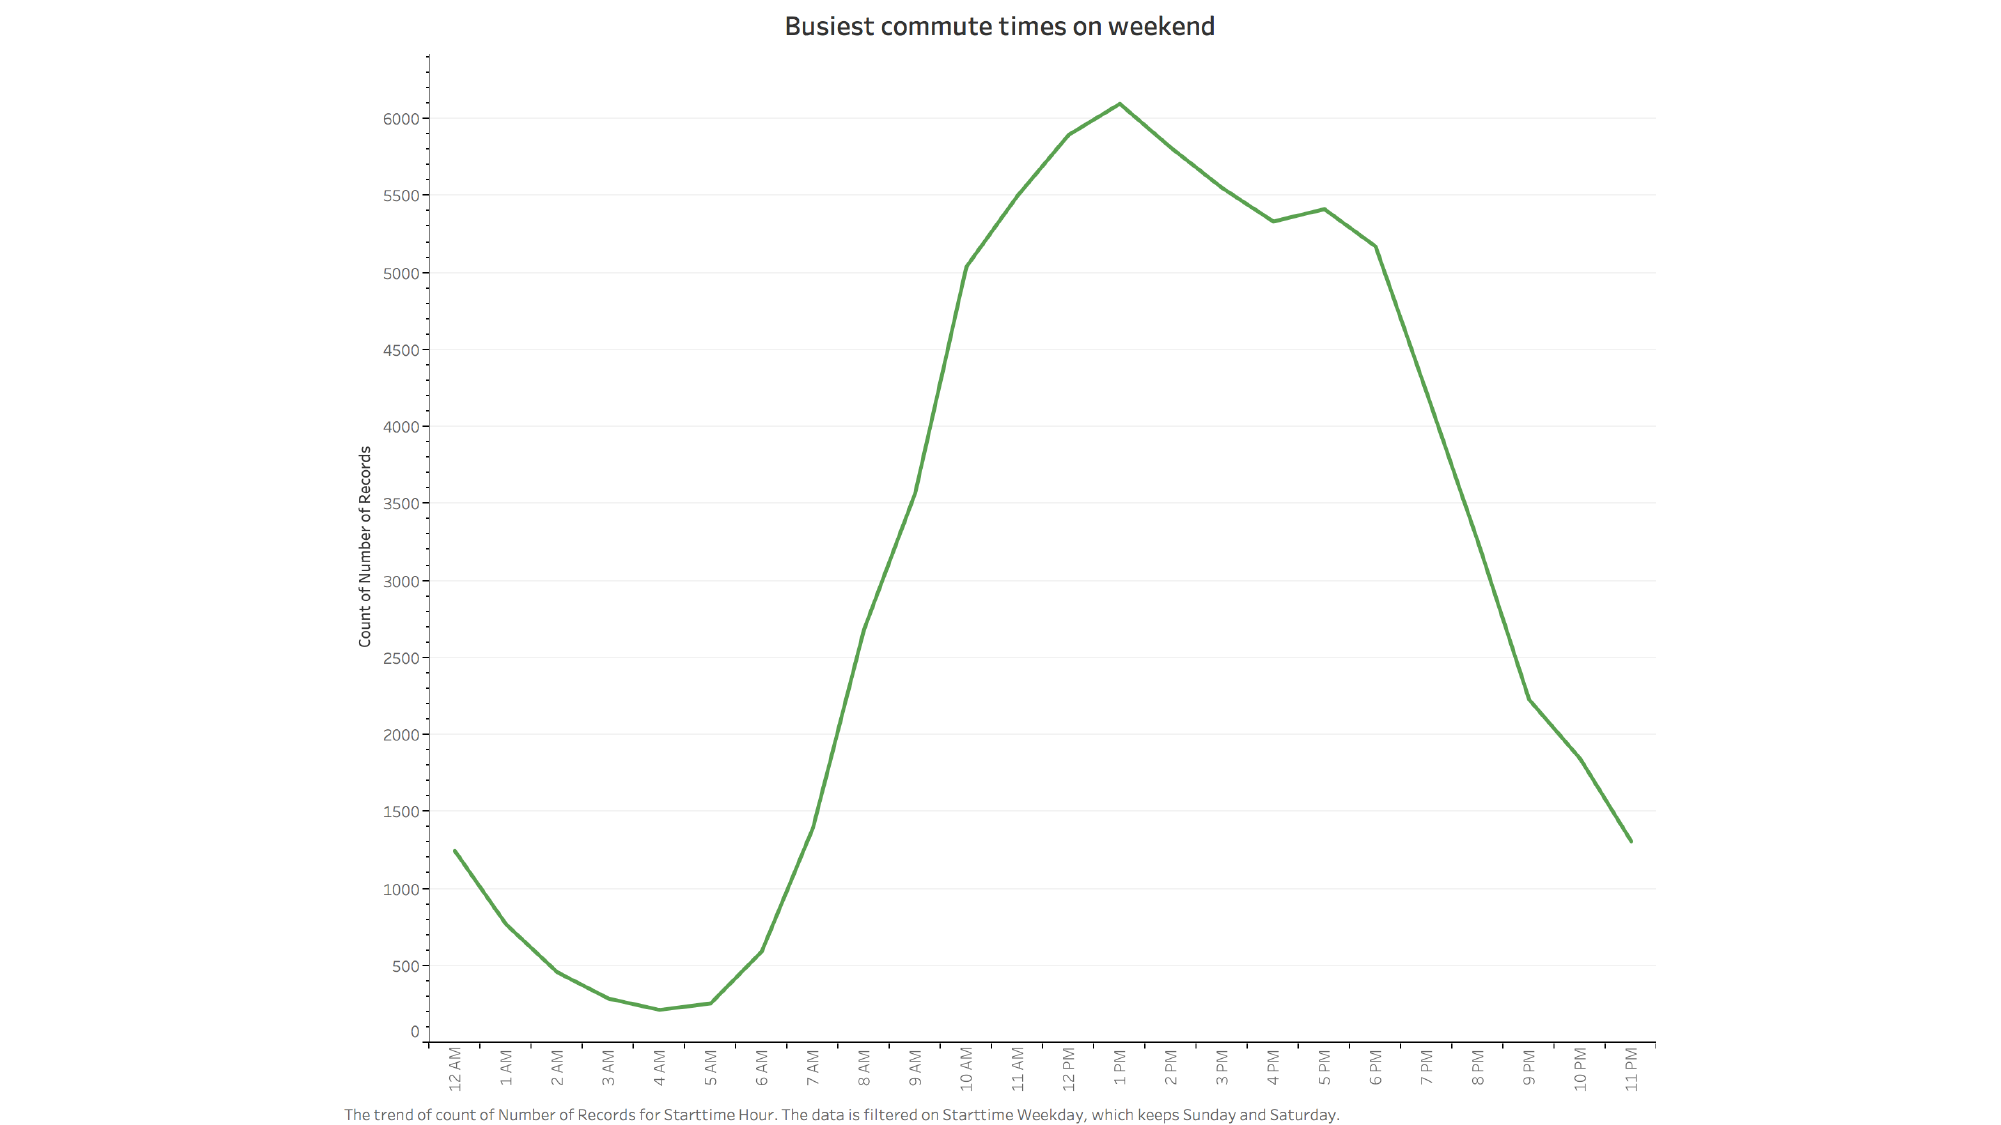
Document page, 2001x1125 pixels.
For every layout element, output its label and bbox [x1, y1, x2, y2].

picture [344, 0, 1656, 1125]
